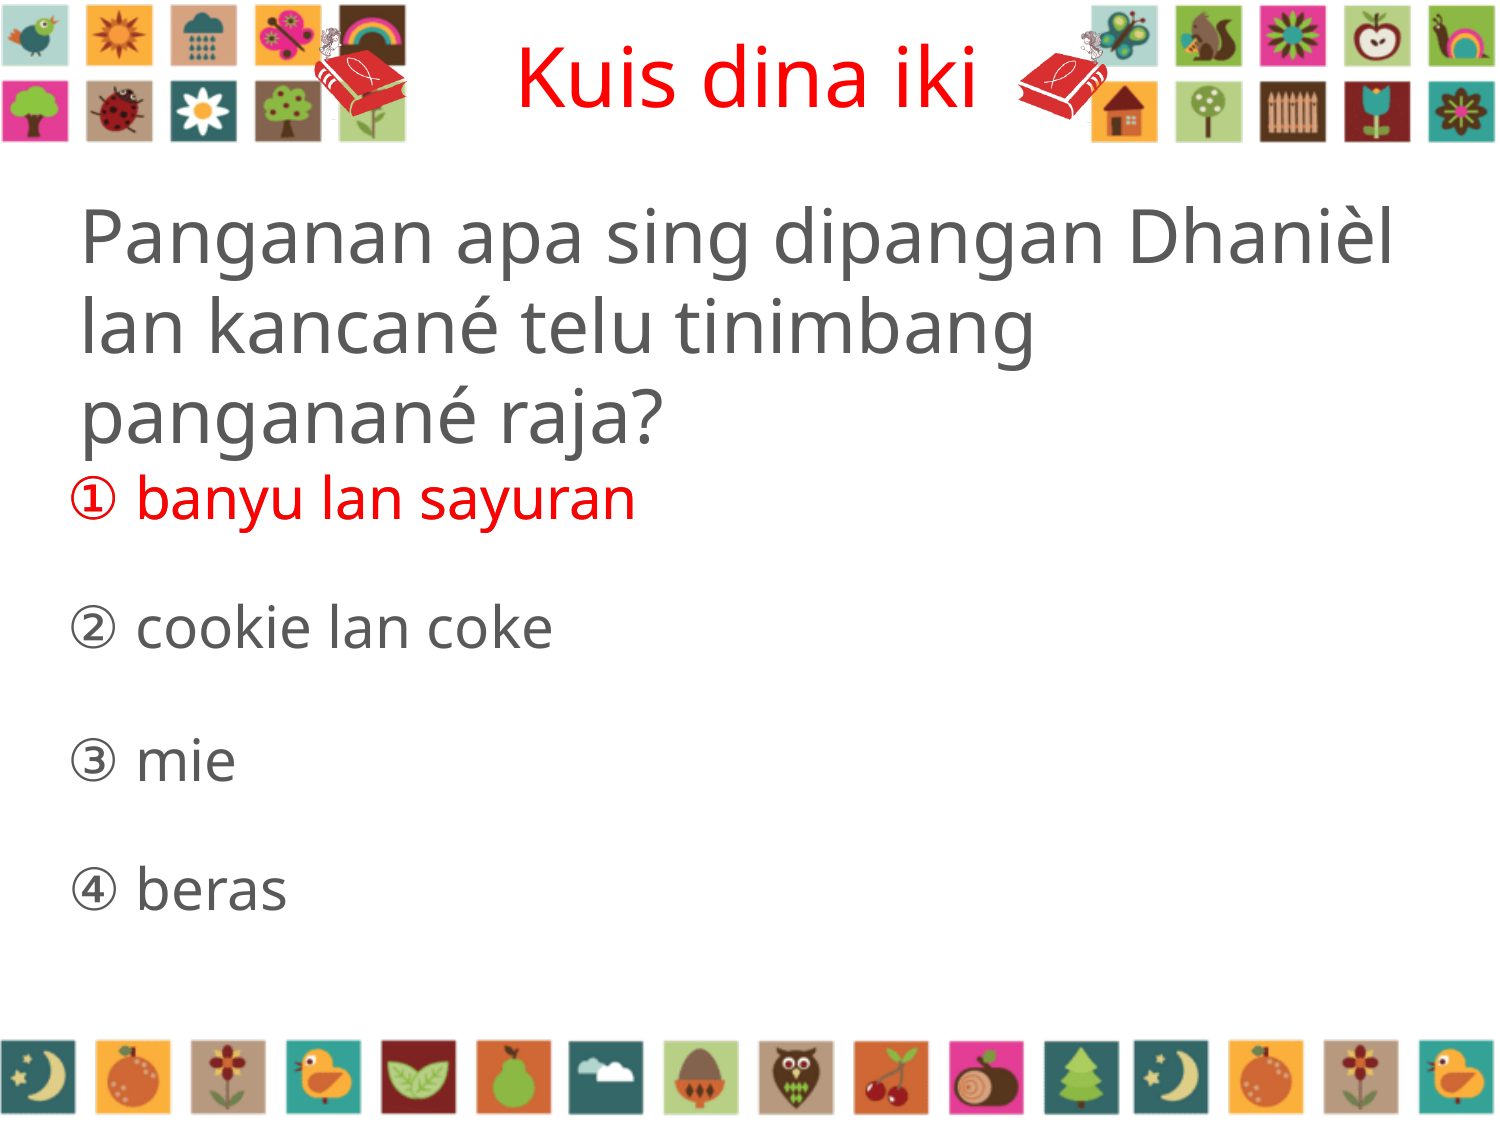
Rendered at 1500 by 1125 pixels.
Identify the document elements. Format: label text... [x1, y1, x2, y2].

picture [0, 3, 439, 150]
text_box ④ beras [53, 844, 1483, 930]
picture [986, 3, 1500, 150]
text_box ③ mie [53, 716, 1483, 801]
text_box Kuis dina iki [425, 16, 1076, 131]
text_box ① banyu lan sayuran [52, 454, 1483, 539]
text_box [0, 1028, 1500, 1118]
text_box ② cookie lan coke [53, 582, 1436, 668]
text_box Panganan apa sing dipangan Dhanièl lan kancané telu tinimbang panganané raja? [64, 181, 1447, 454]
